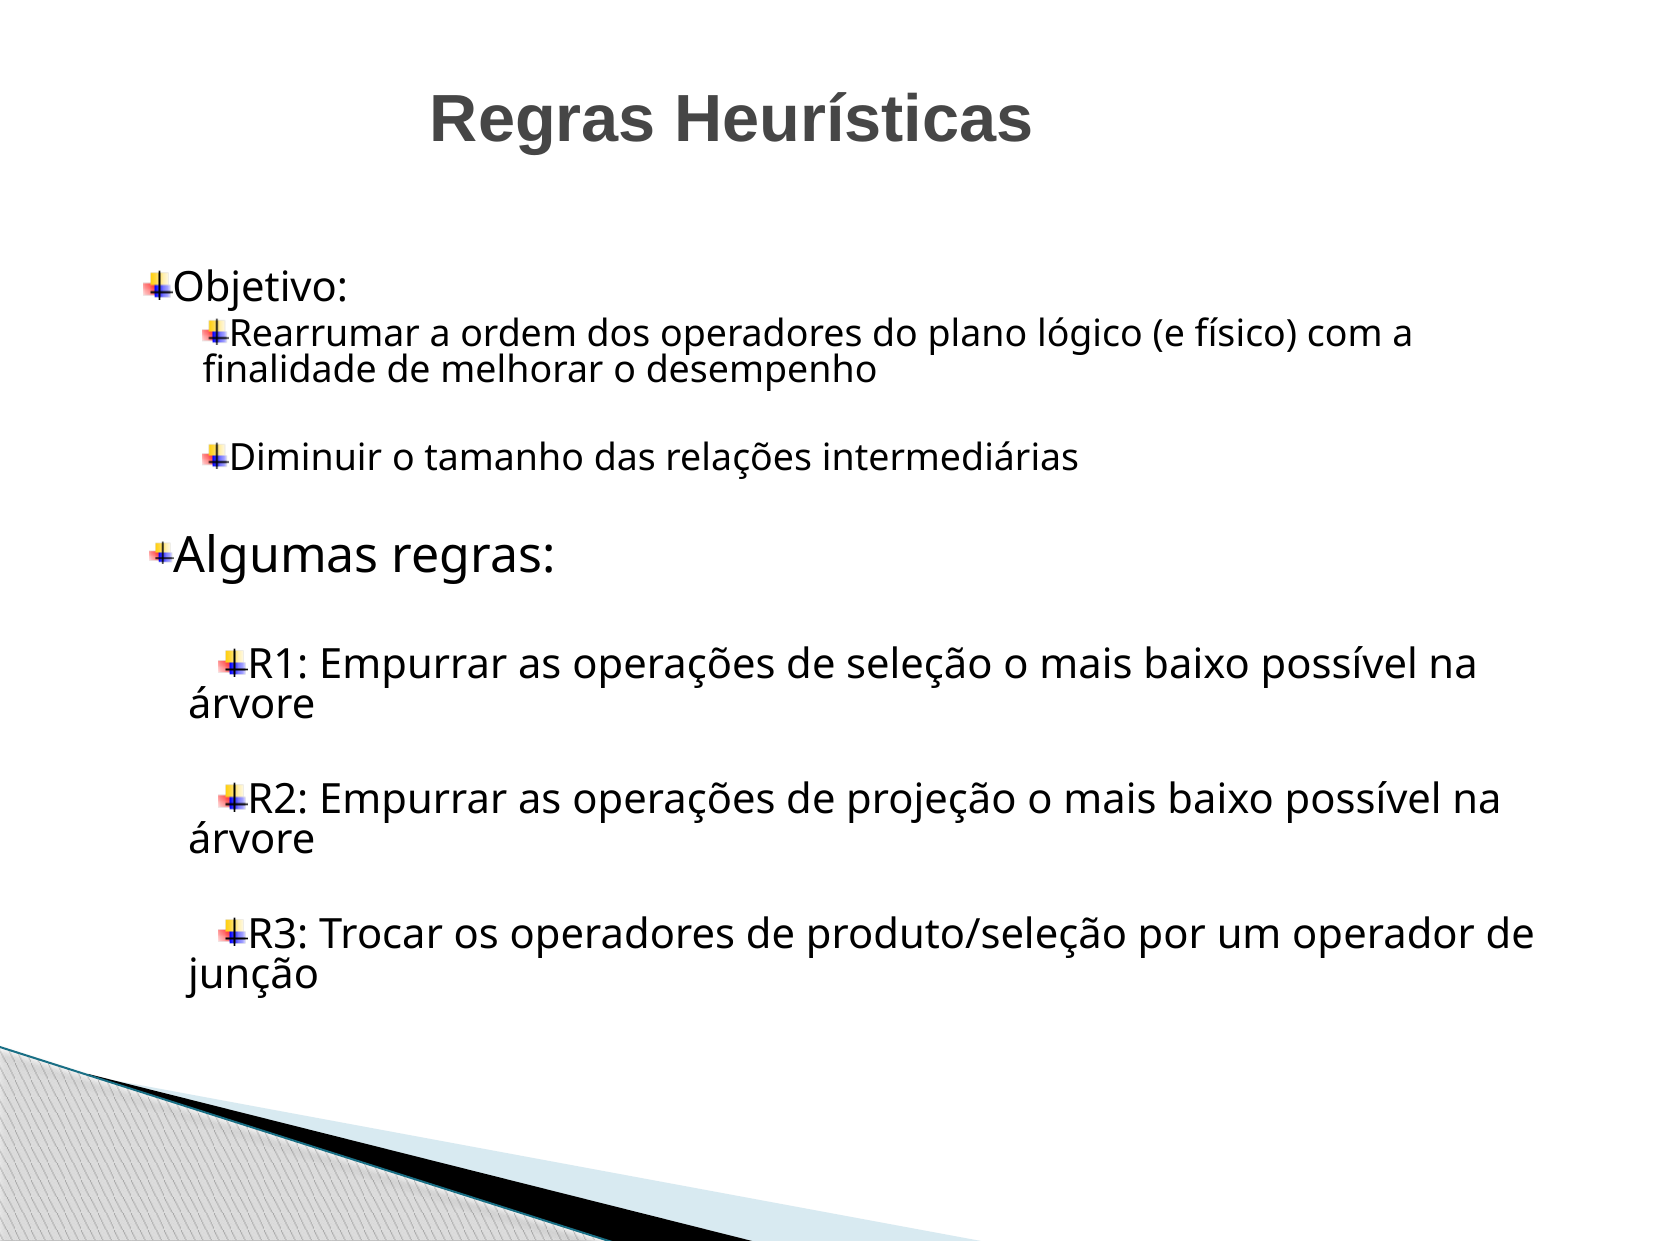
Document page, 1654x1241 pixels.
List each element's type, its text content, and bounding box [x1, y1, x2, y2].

picture [218, 916, 248, 946]
picture [143, 269, 173, 300]
picture [149, 540, 174, 564]
title Regras Heurísticas [413, 53, 1654, 178]
picture [202, 317, 229, 345]
picture [218, 781, 248, 812]
picture [218, 647, 248, 677]
picture [202, 441, 229, 469]
text_box Objetivo: Rearrumar a ordem dos operadores do plano lógico (e físico) com a finalidade de melhorar o desempenho Diminuir o tamanho das relações intermediárias Algumas regras: R1: Empurrar as operações de seleção o mais baixo possível na árvore R2: Empurrar as operações de projeção o mais baixo possível na árvore R3: Trocar os operadores de produto/seleção por um operador de junção [41, 194, 1595, 1211]
